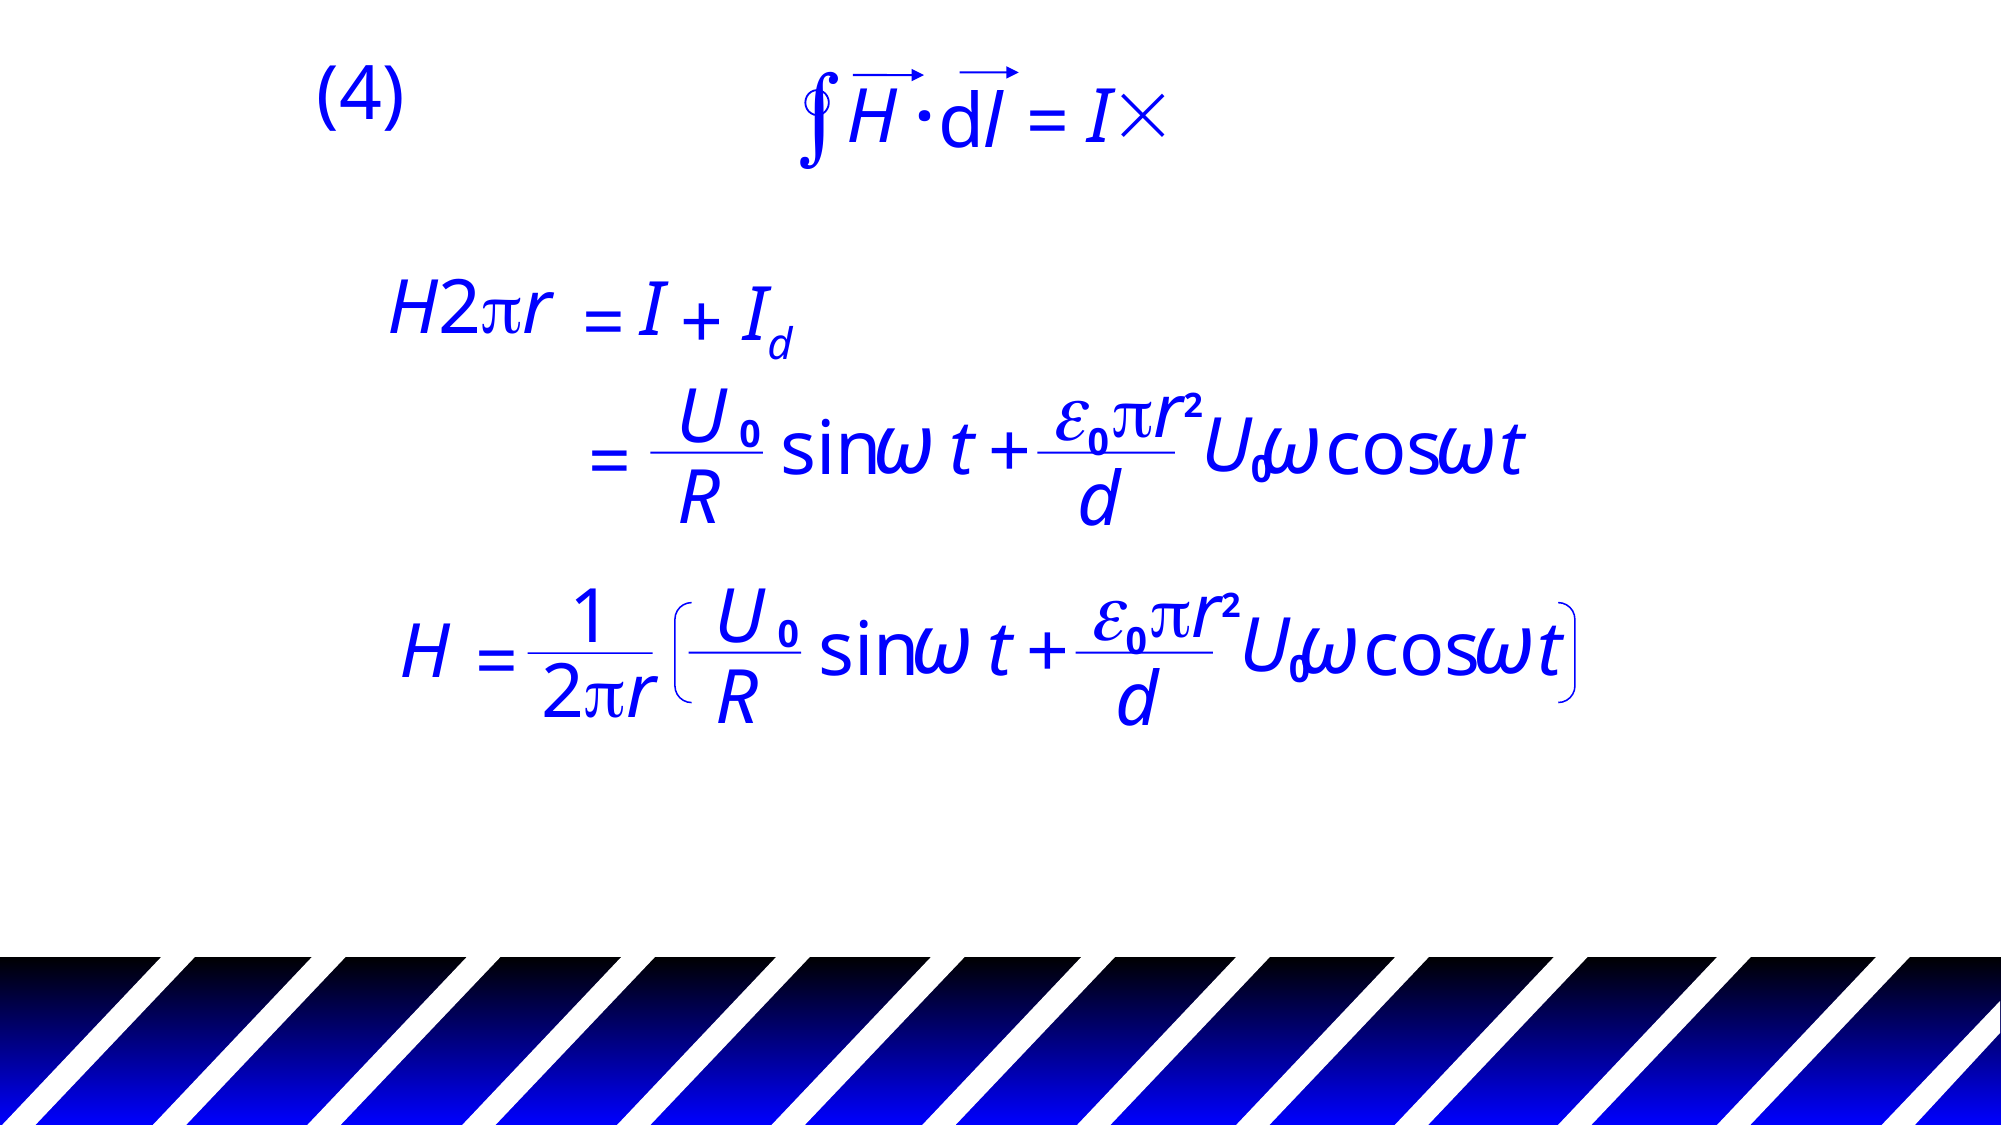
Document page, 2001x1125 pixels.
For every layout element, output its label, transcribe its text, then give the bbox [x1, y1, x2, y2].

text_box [387, 258, 812, 364]
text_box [587, 354, 1525, 541]
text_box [399, 554, 1575, 741]
text_box (4) [301, 37, 420, 143]
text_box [805, 49, 1163, 178]
